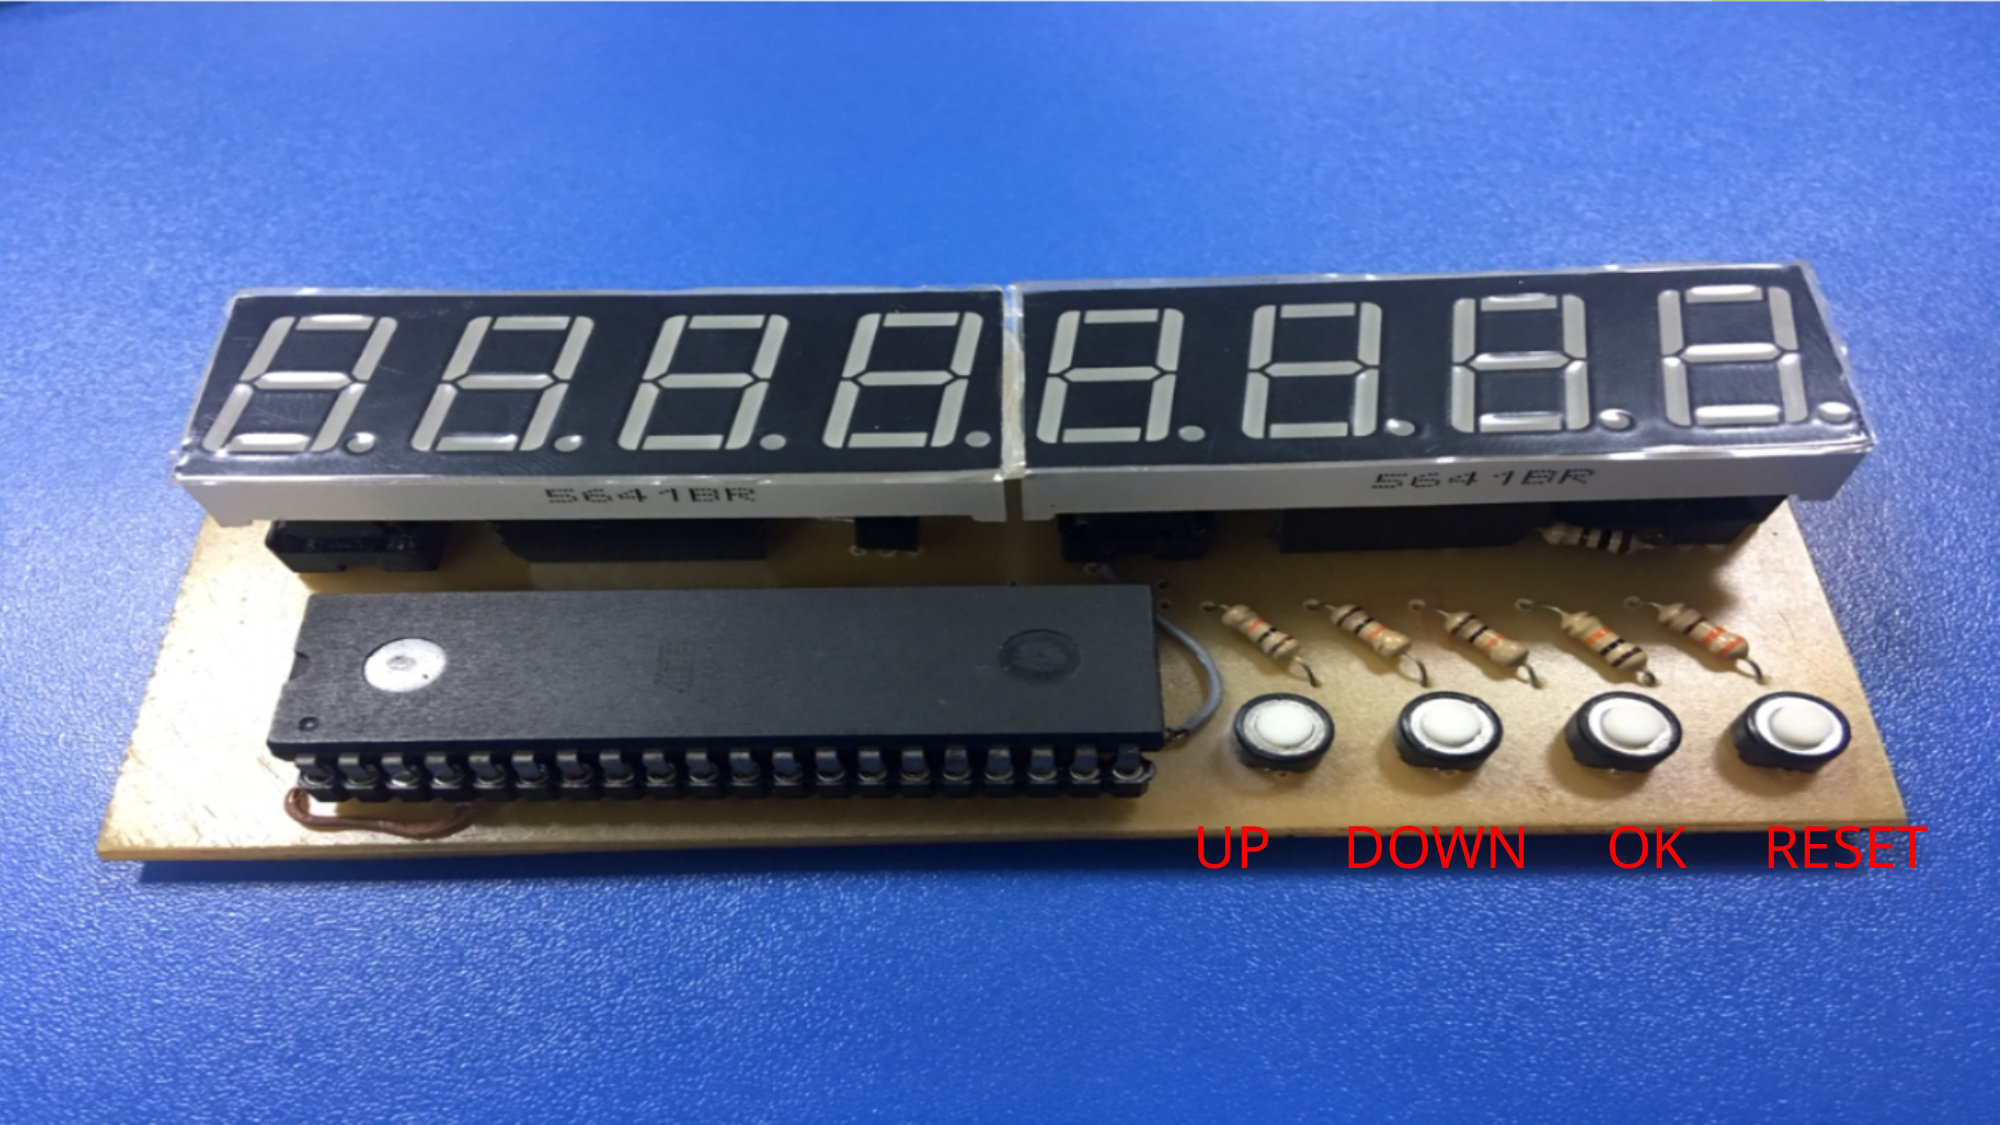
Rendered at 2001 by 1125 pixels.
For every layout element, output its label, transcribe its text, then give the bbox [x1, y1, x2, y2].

text_box UP DOWN OK RESET [1558, 803, 1966, 888]
picture [0, 0, 1998, 1125]
